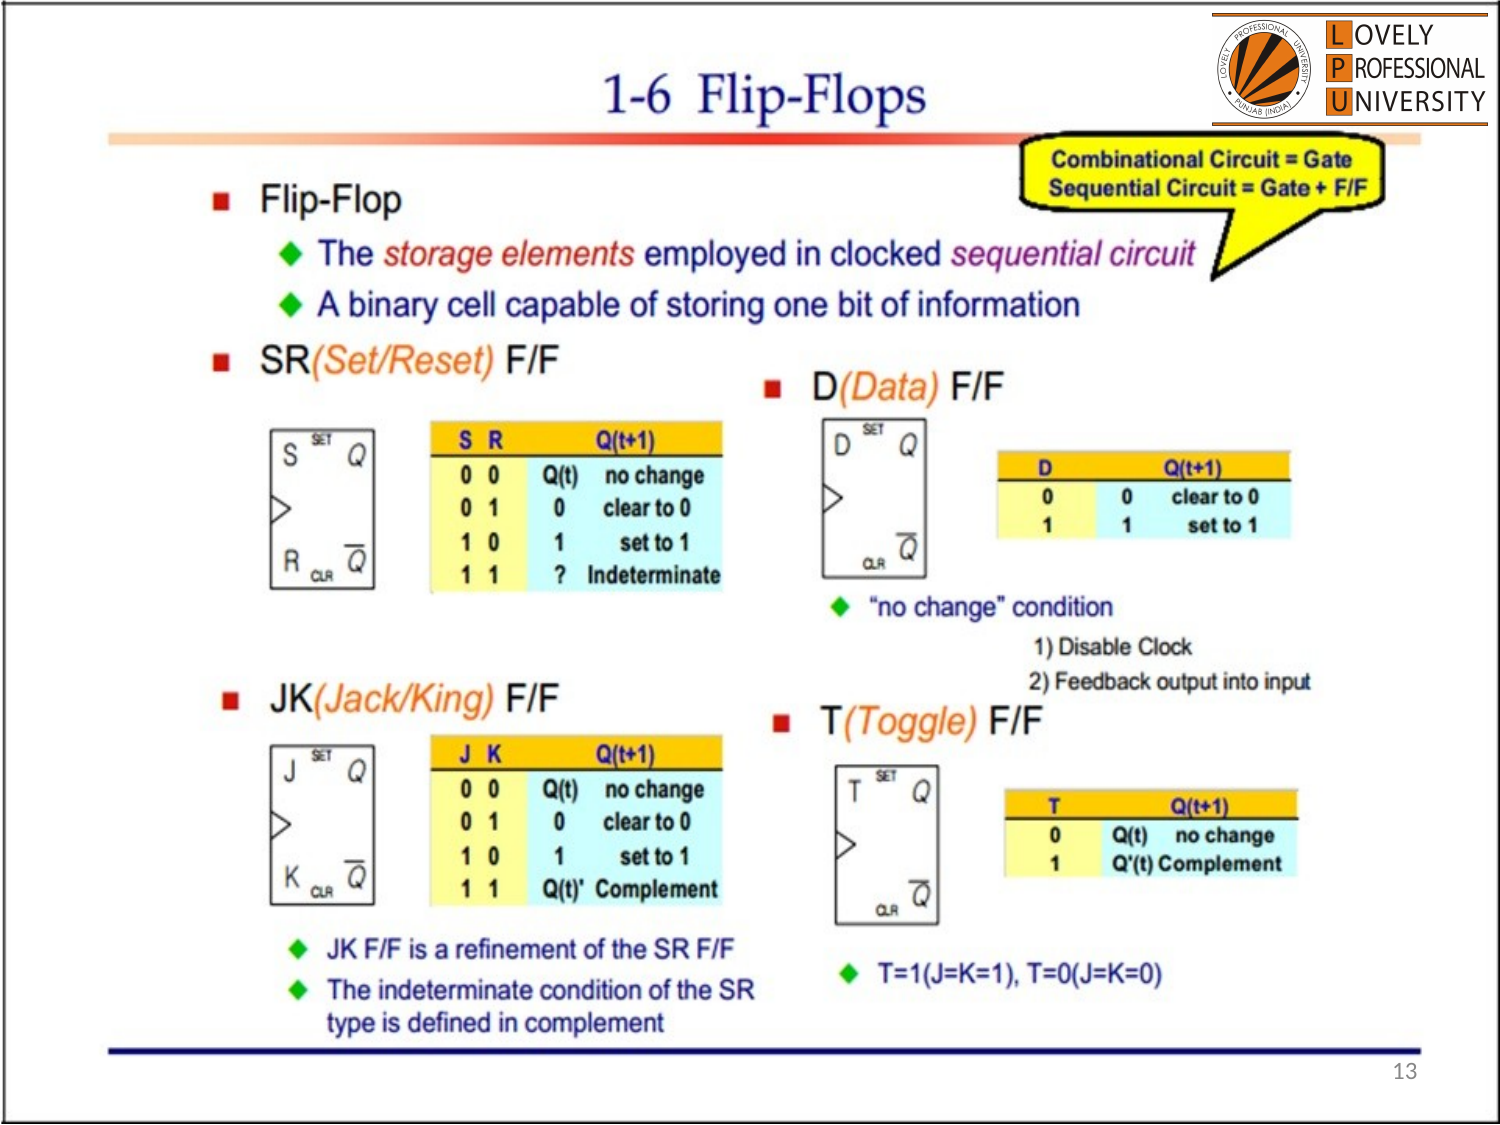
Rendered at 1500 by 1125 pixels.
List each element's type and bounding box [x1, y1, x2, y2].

text_box [0, 0, 1500, 1124]
